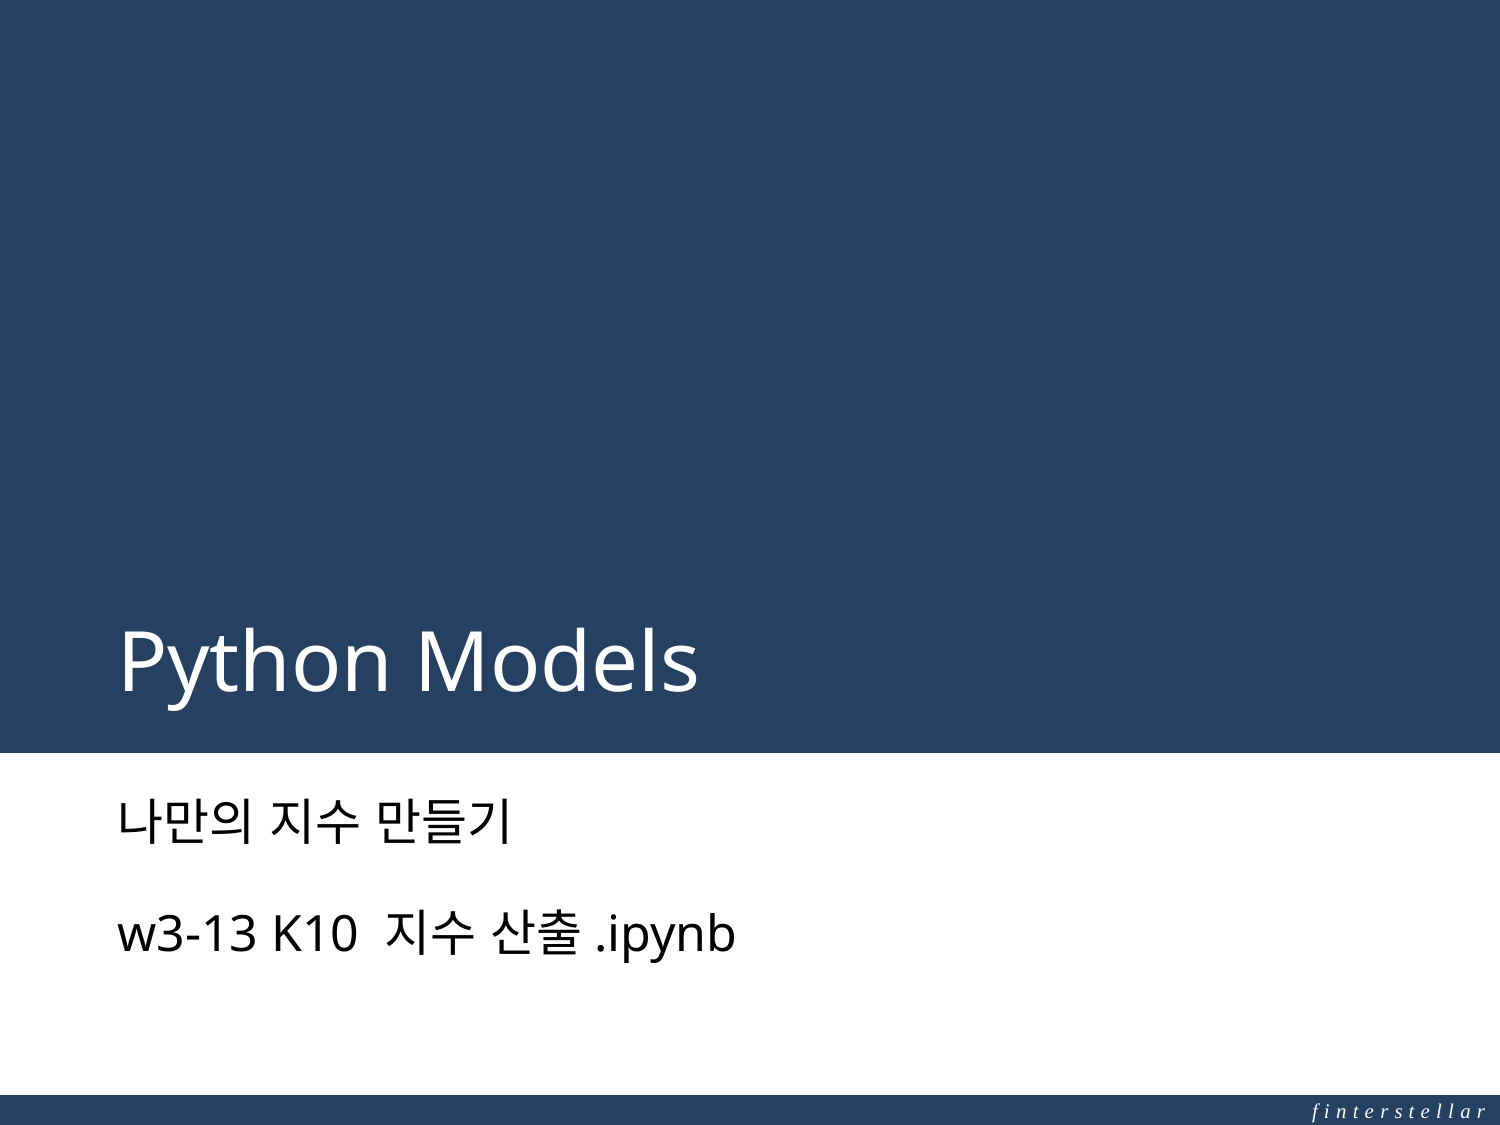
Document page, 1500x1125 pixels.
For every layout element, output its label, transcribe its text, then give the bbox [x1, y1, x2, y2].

list 나만의 지수 만들기 w3-13 K10 지수 산출.ipynb [102, 752, 1397, 999]
title Python Models [102, 280, 1397, 717]
